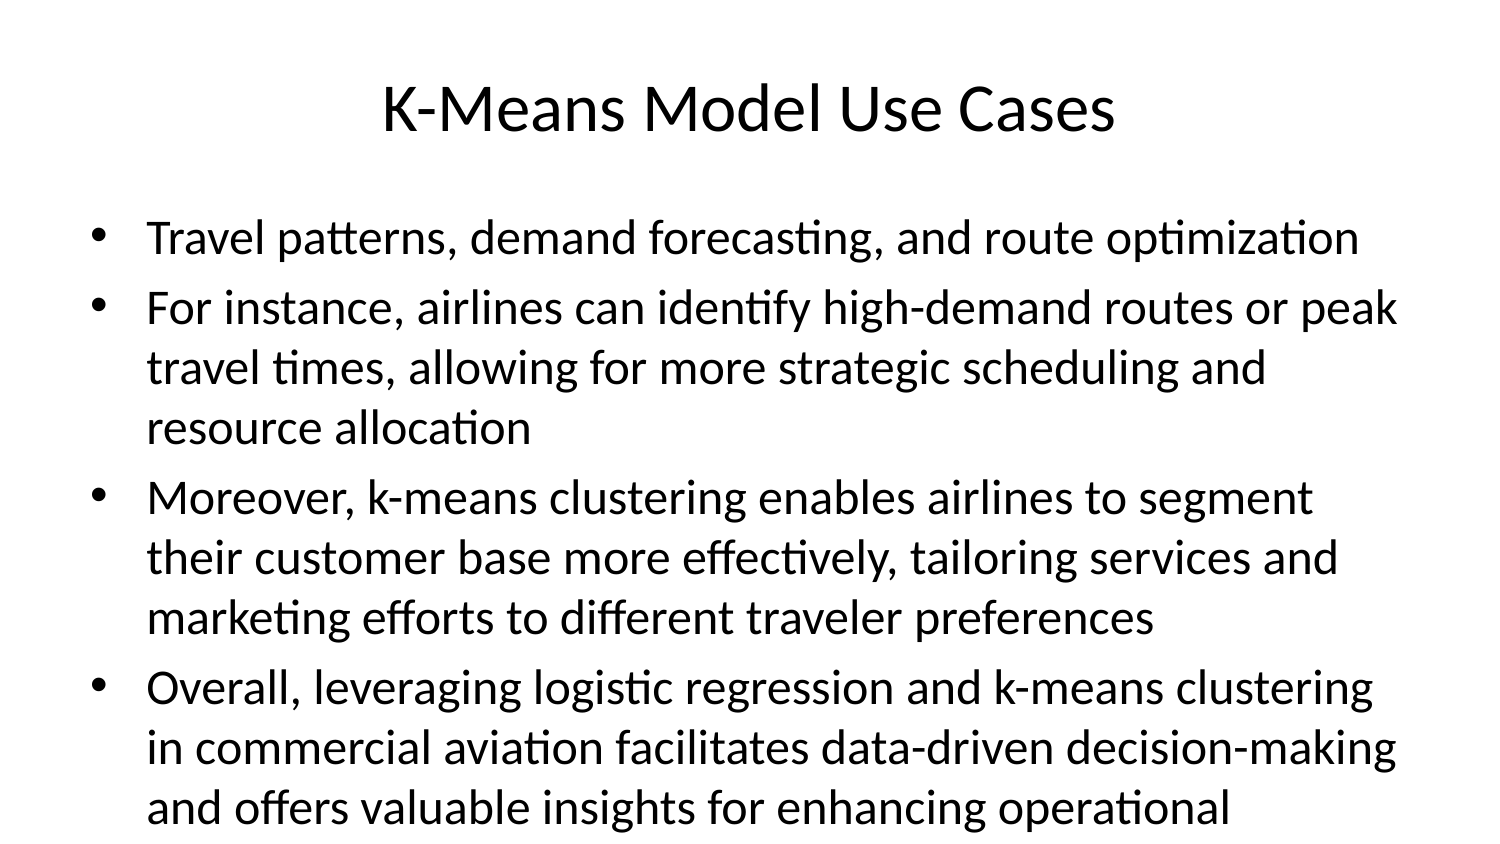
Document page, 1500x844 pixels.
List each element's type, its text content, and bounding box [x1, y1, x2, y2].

list Travel patterns, demand forecasting, and route optimization For instance, airlines can identify high-demand routes or peak travel times, allowing for more strategic scheduling and resource allocation Moreover, k-means clustering enables airlines to segment their customer base more effectively, tailoring services and marketing efforts to different traveler preferences Overall, leveraging logistic regression and k-means clustering in commercial aviation facilitates data-driven decision-making and offers valuable insights for enhancing operational efficiency and customer satisfaction. [75, 196, 1425, 754]
title K-Means Model Use Cases [75, 33, 1425, 175]
